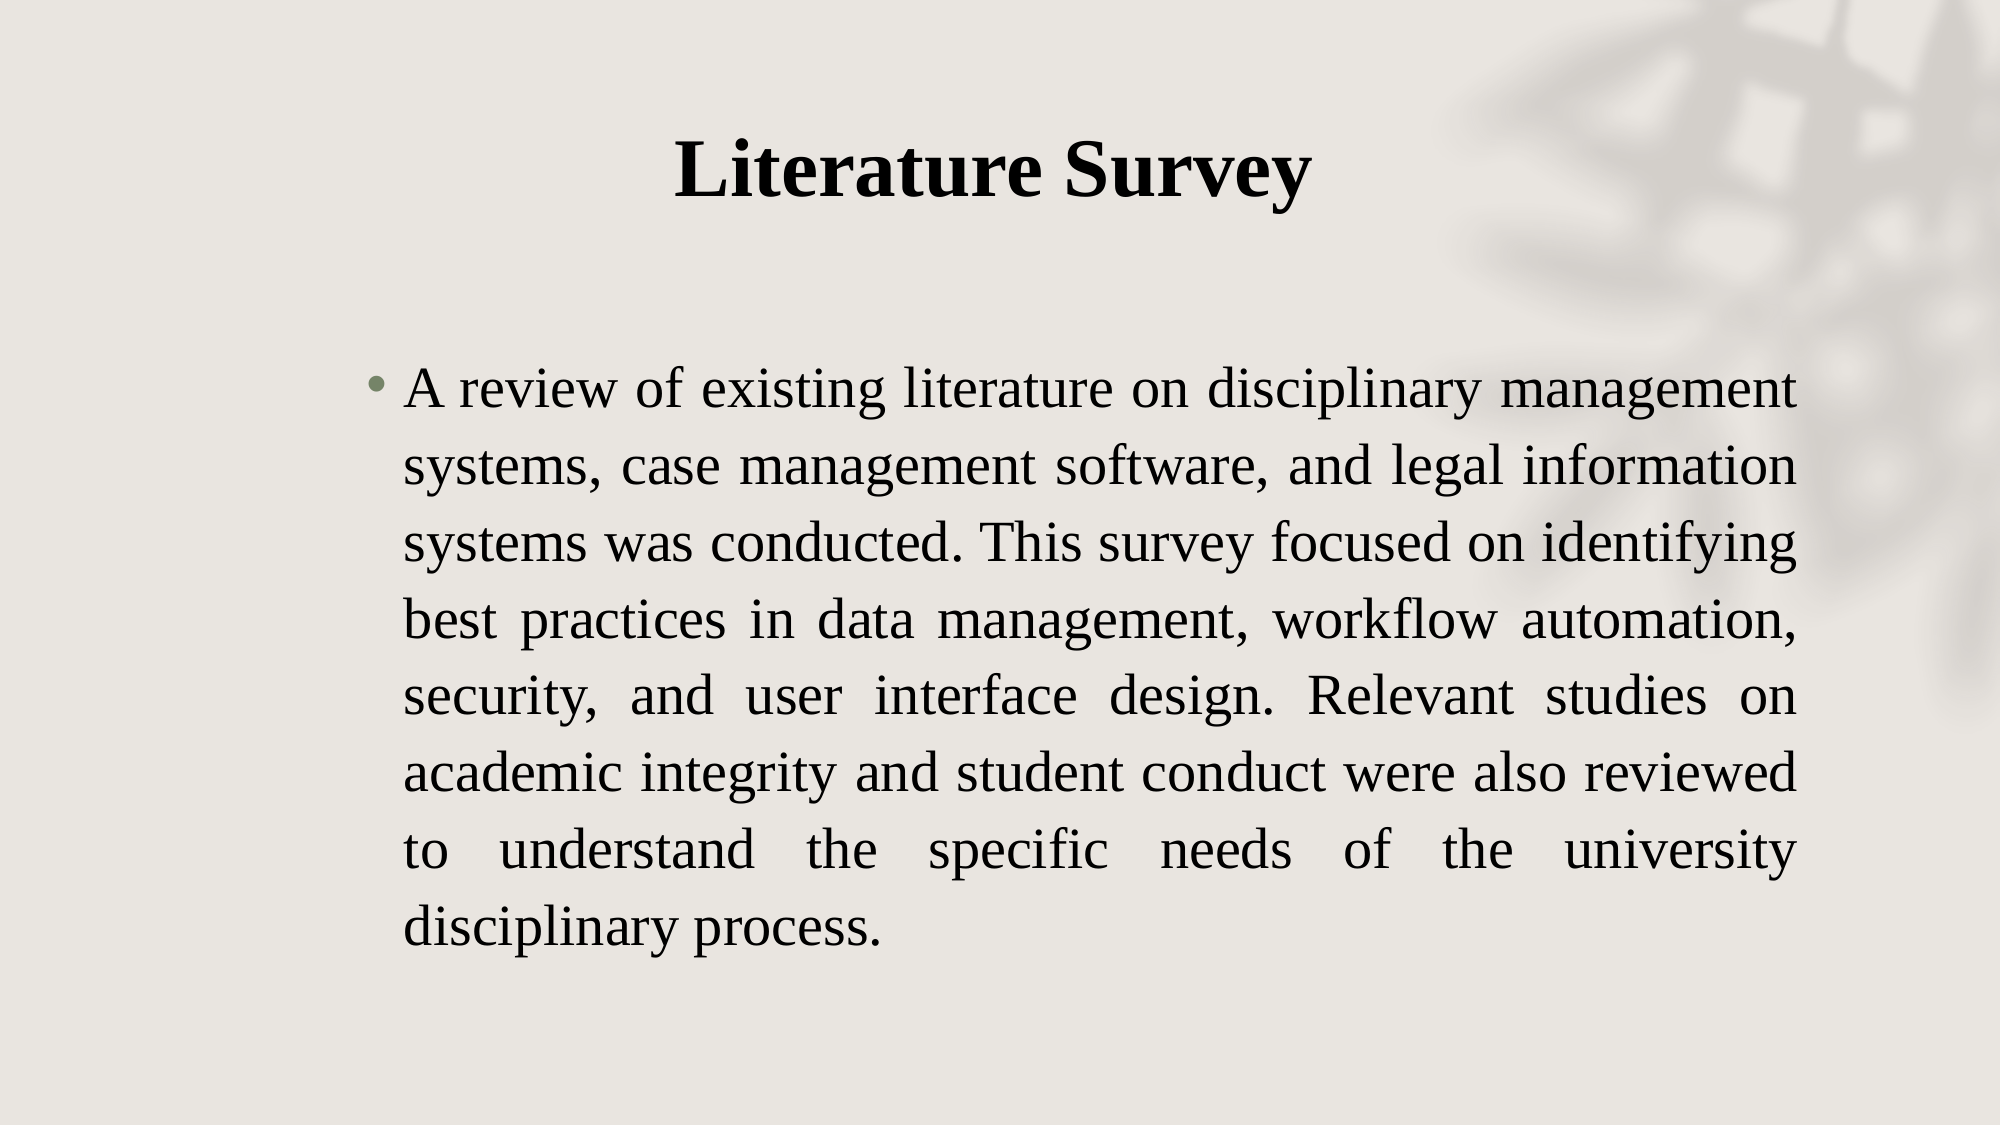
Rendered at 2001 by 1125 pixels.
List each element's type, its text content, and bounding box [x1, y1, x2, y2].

title Literature Survey [659, 107, 2000, 318]
list A review of existing literature on disciplinary management systems, case management software, and legal information systems was conducted. This survey focused on identifying best practices in data management, workflow automation, security, and user interface design. Relevant studies on academic integrity and student conduct were also reviewed to understand the specific needs of the university disciplinary process. [351, 145, 1814, 766]
